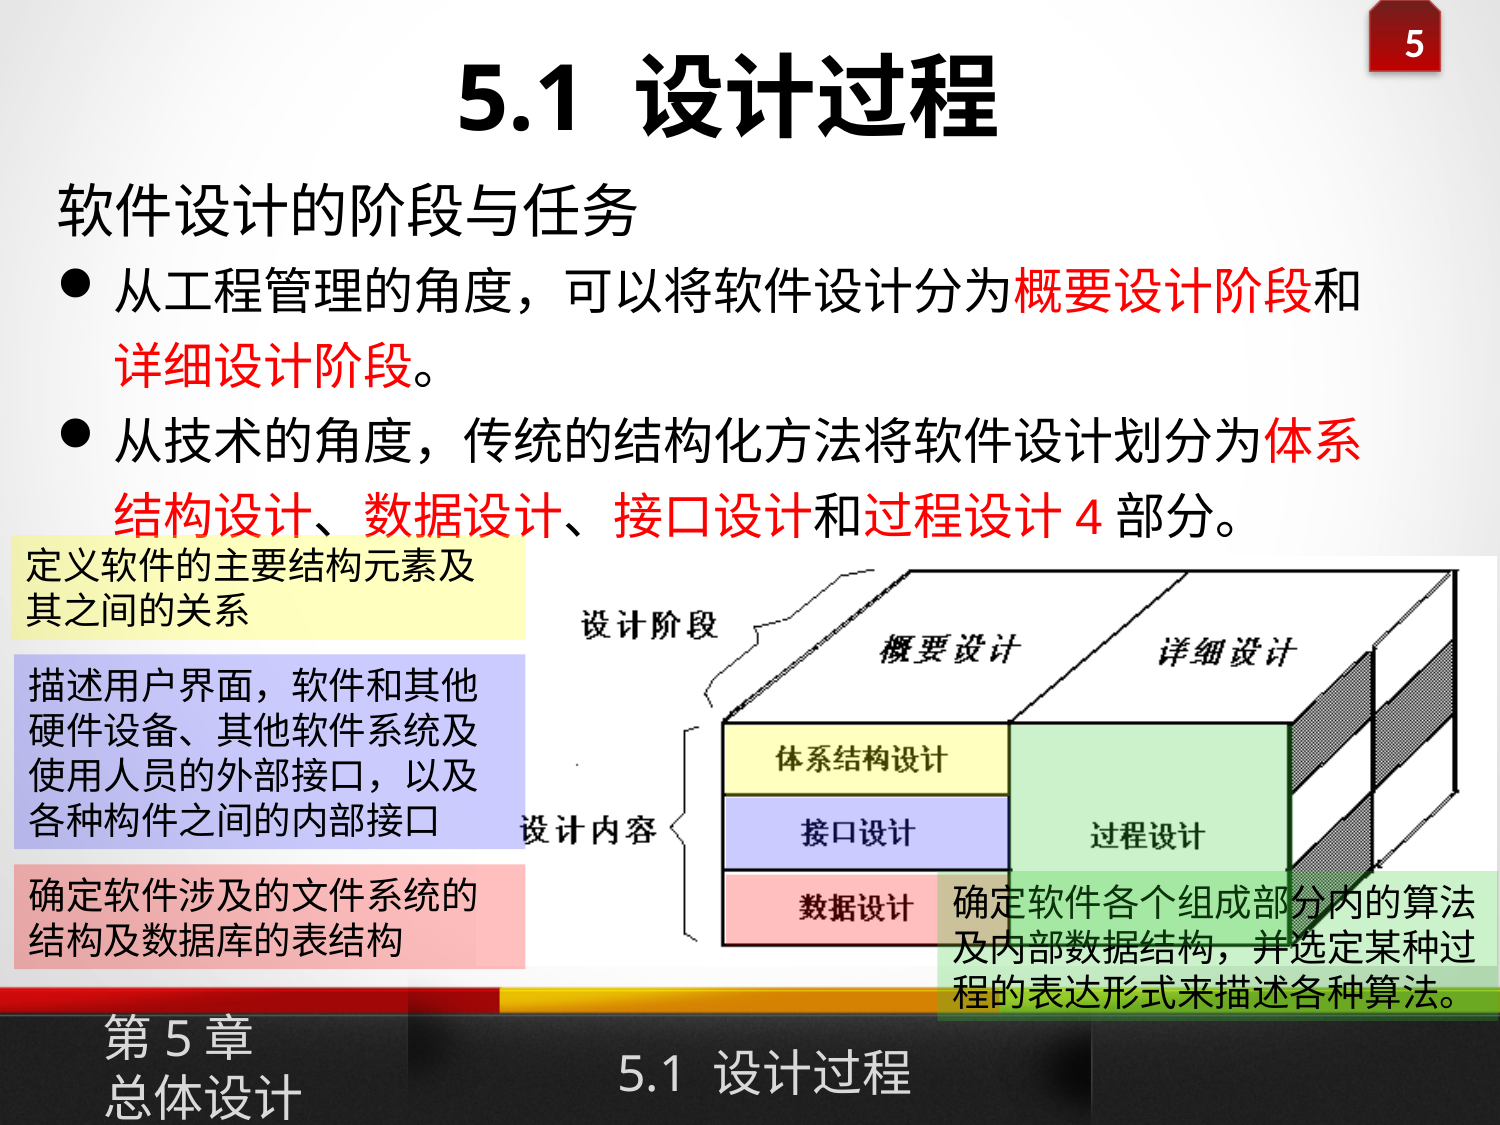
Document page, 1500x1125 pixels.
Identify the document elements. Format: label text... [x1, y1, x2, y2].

title 5.1 设计过程 [52, 0, 1404, 149]
text_box 5.1 设计过程 [458, 1032, 1073, 1111]
text_box 定义软件的主要结构元素及其之间的关系 [11, 535, 526, 640]
text_box 确定软件涉及的文件系统的结构及数据库的表结构 [14, 864, 472, 970]
text_box 软件设计的阶段与任务 从工程管理的角度，可以将软件设计分为概要设计阶段和详细设计阶段。 从技术的角度，传统的结构化方法将软件设计划分为体系结构设计、数据设计、接口设计和过程设计4部分。 [42, 149, 1414, 552]
text_box 第5章 总体设计 [0, 1027, 408, 1106]
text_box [476, 555, 1497, 966]
text_box 确定软件各个组成部分内的算法及内部数据结构，并选定某种过程的表达形式来描述各种算法。 [937, 972, 1499, 1021]
text_box 描述用户界面，软件和其他硬件设备、其他软件系统及使用人员的外部接口，以及各种构件之间的内部接口 [14, 654, 471, 850]
picture [0, 0, 1500, 1125]
